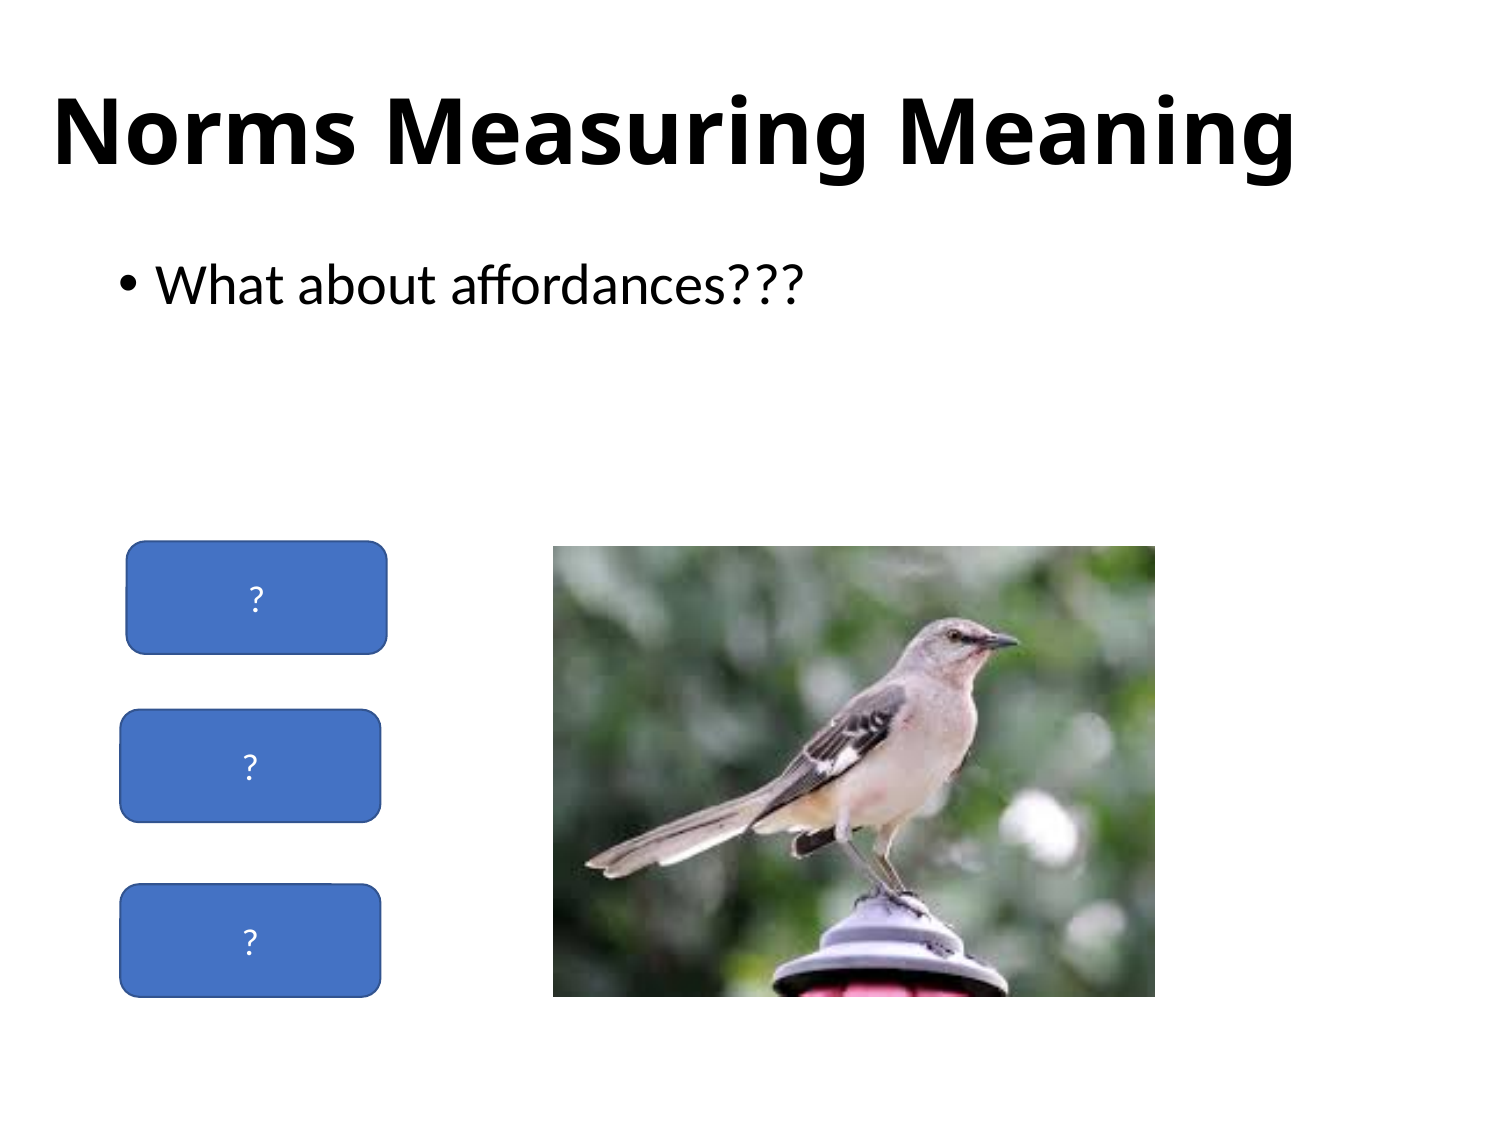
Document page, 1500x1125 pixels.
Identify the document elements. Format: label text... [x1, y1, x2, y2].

title Norms Measuring Meaning [35, 25, 1329, 244]
list What about affordances??? [103, 246, 1397, 991]
text_box ? [119, 708, 382, 824]
text_box ? [125, 540, 388, 655]
picture [553, 546, 1155, 997]
text_box ? [119, 883, 382, 998]
